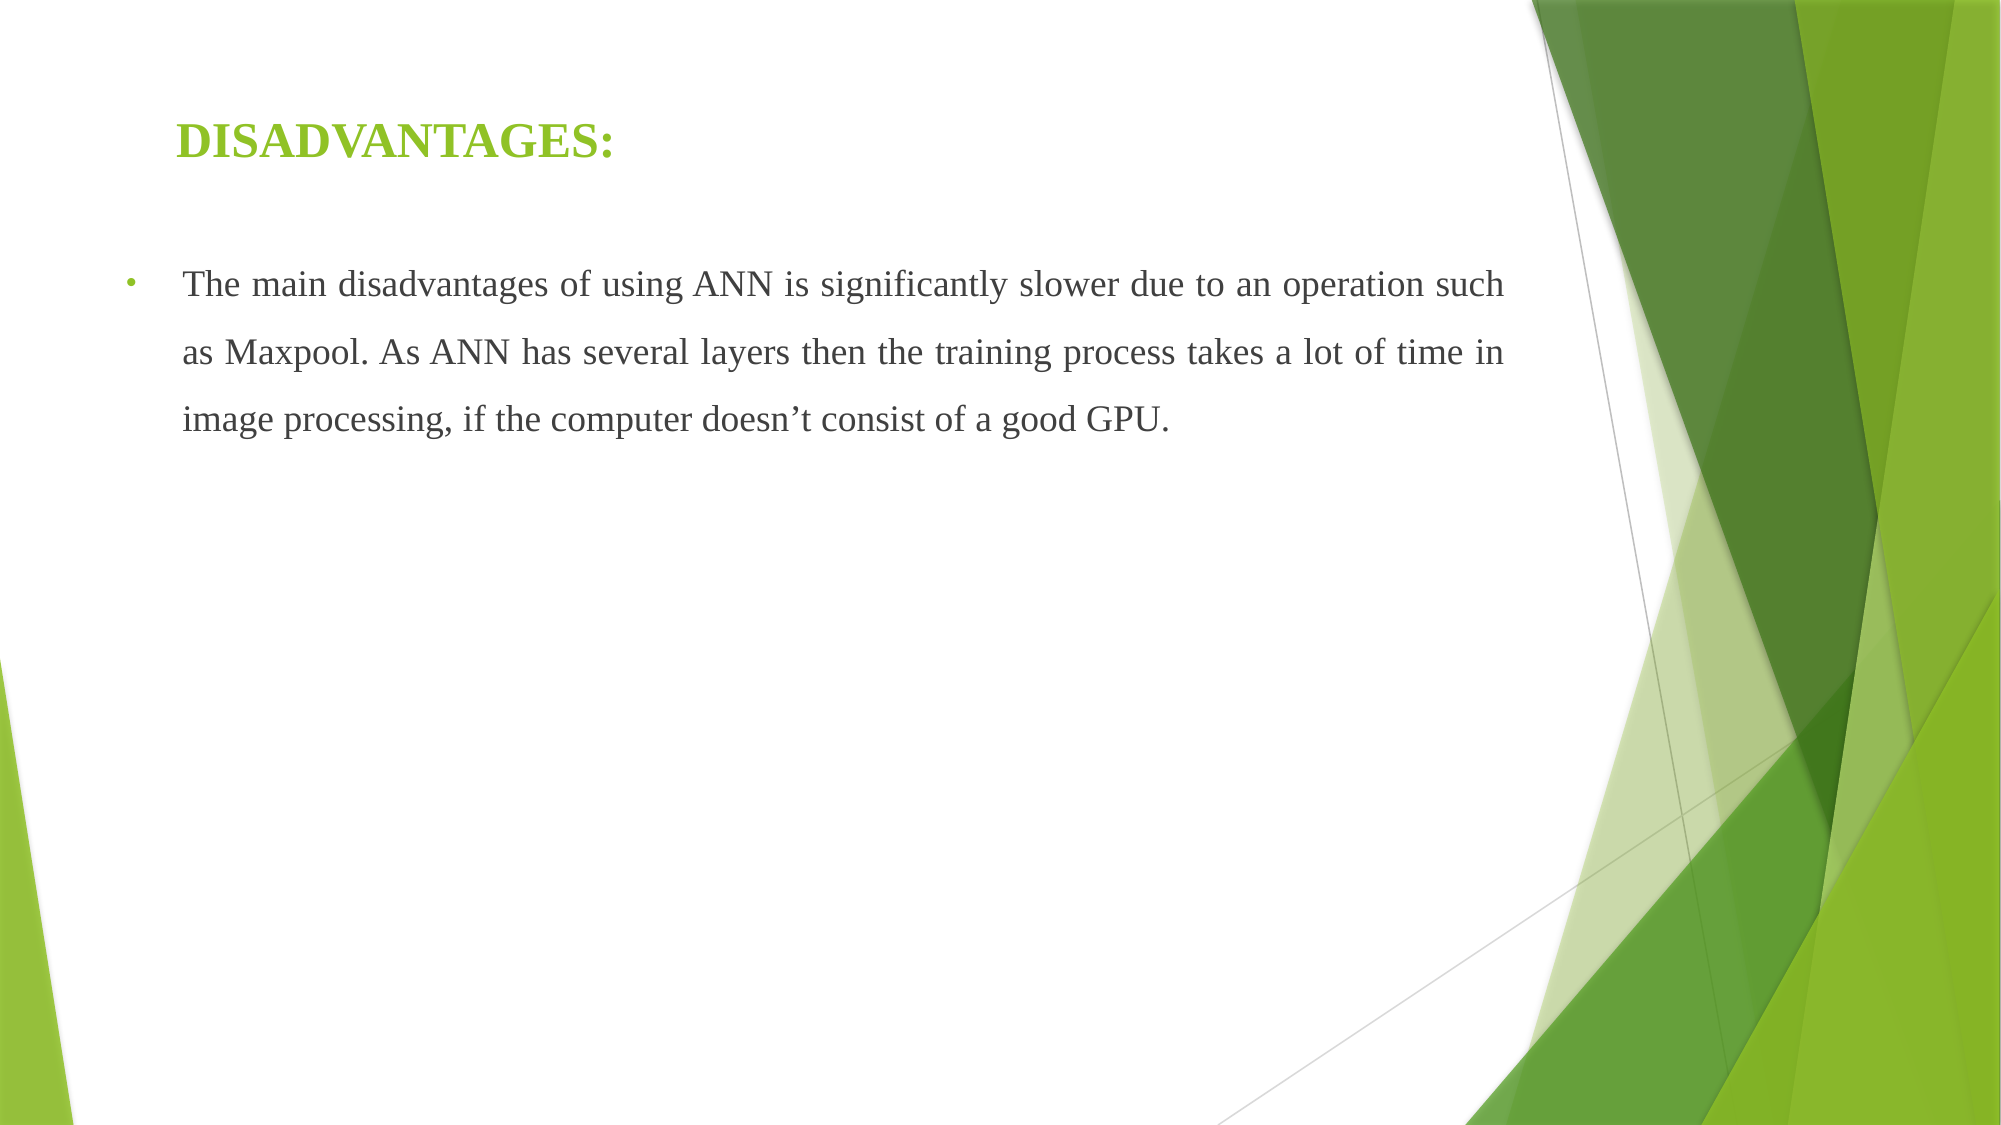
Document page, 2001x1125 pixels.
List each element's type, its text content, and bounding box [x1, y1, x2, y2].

title DISADVANTAGES: [111, 99, 1522, 229]
list The main disadvantages of using ANN is significantly slower due to an operation such as Maxpool. As ANN has several layers then the training process takes a lot of time in image processing, if the computer doesn’t consist of a good GPU. [111, 229, 1522, 866]
